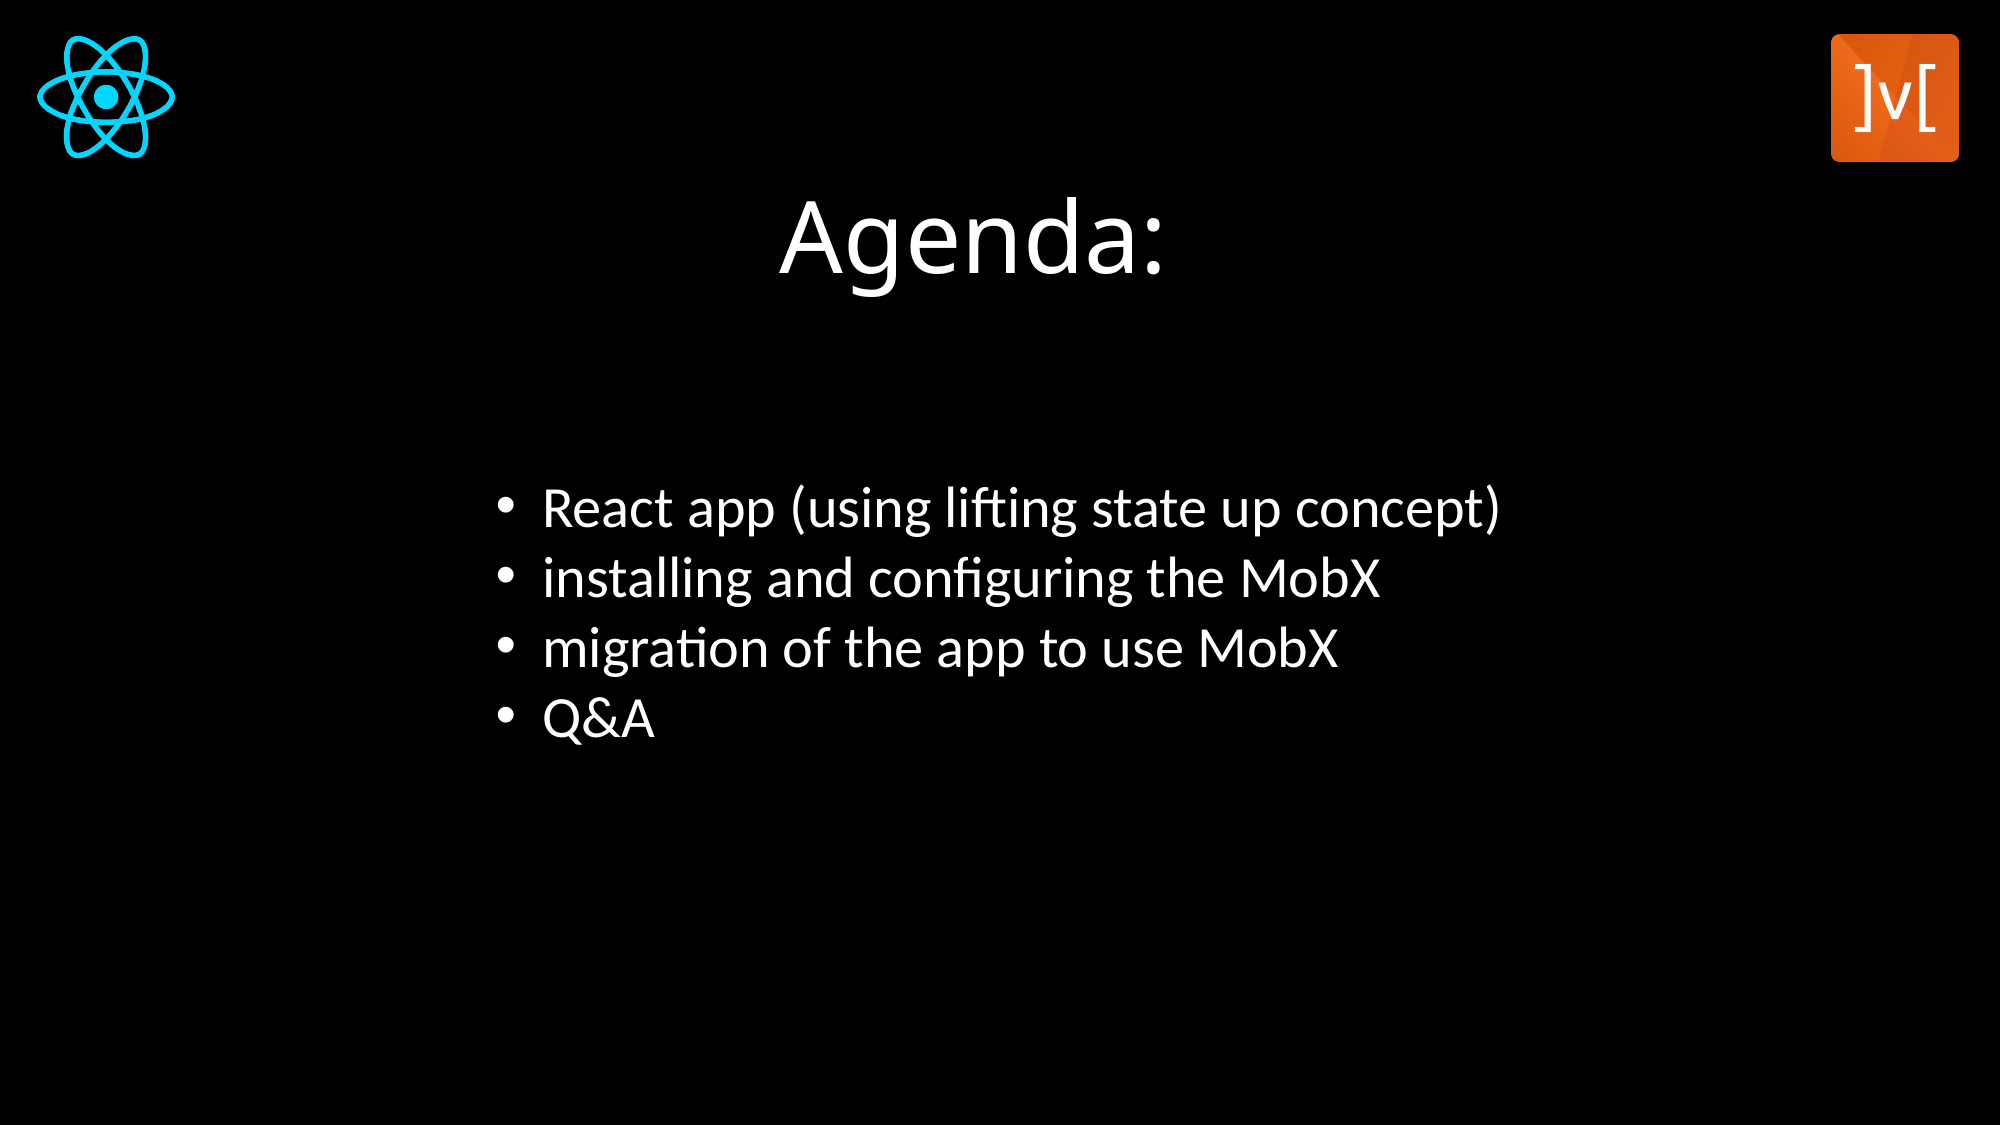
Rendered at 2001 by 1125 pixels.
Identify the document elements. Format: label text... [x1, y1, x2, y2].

picture [1827, 30, 1963, 166]
title Agenda: [223, 30, 1724, 423]
picture [37, 28, 175, 166]
text_box React app (using lifting state up concept) installing and configuring the MobX migration of the app to use MobX Q&A [480, 462, 1743, 757]
